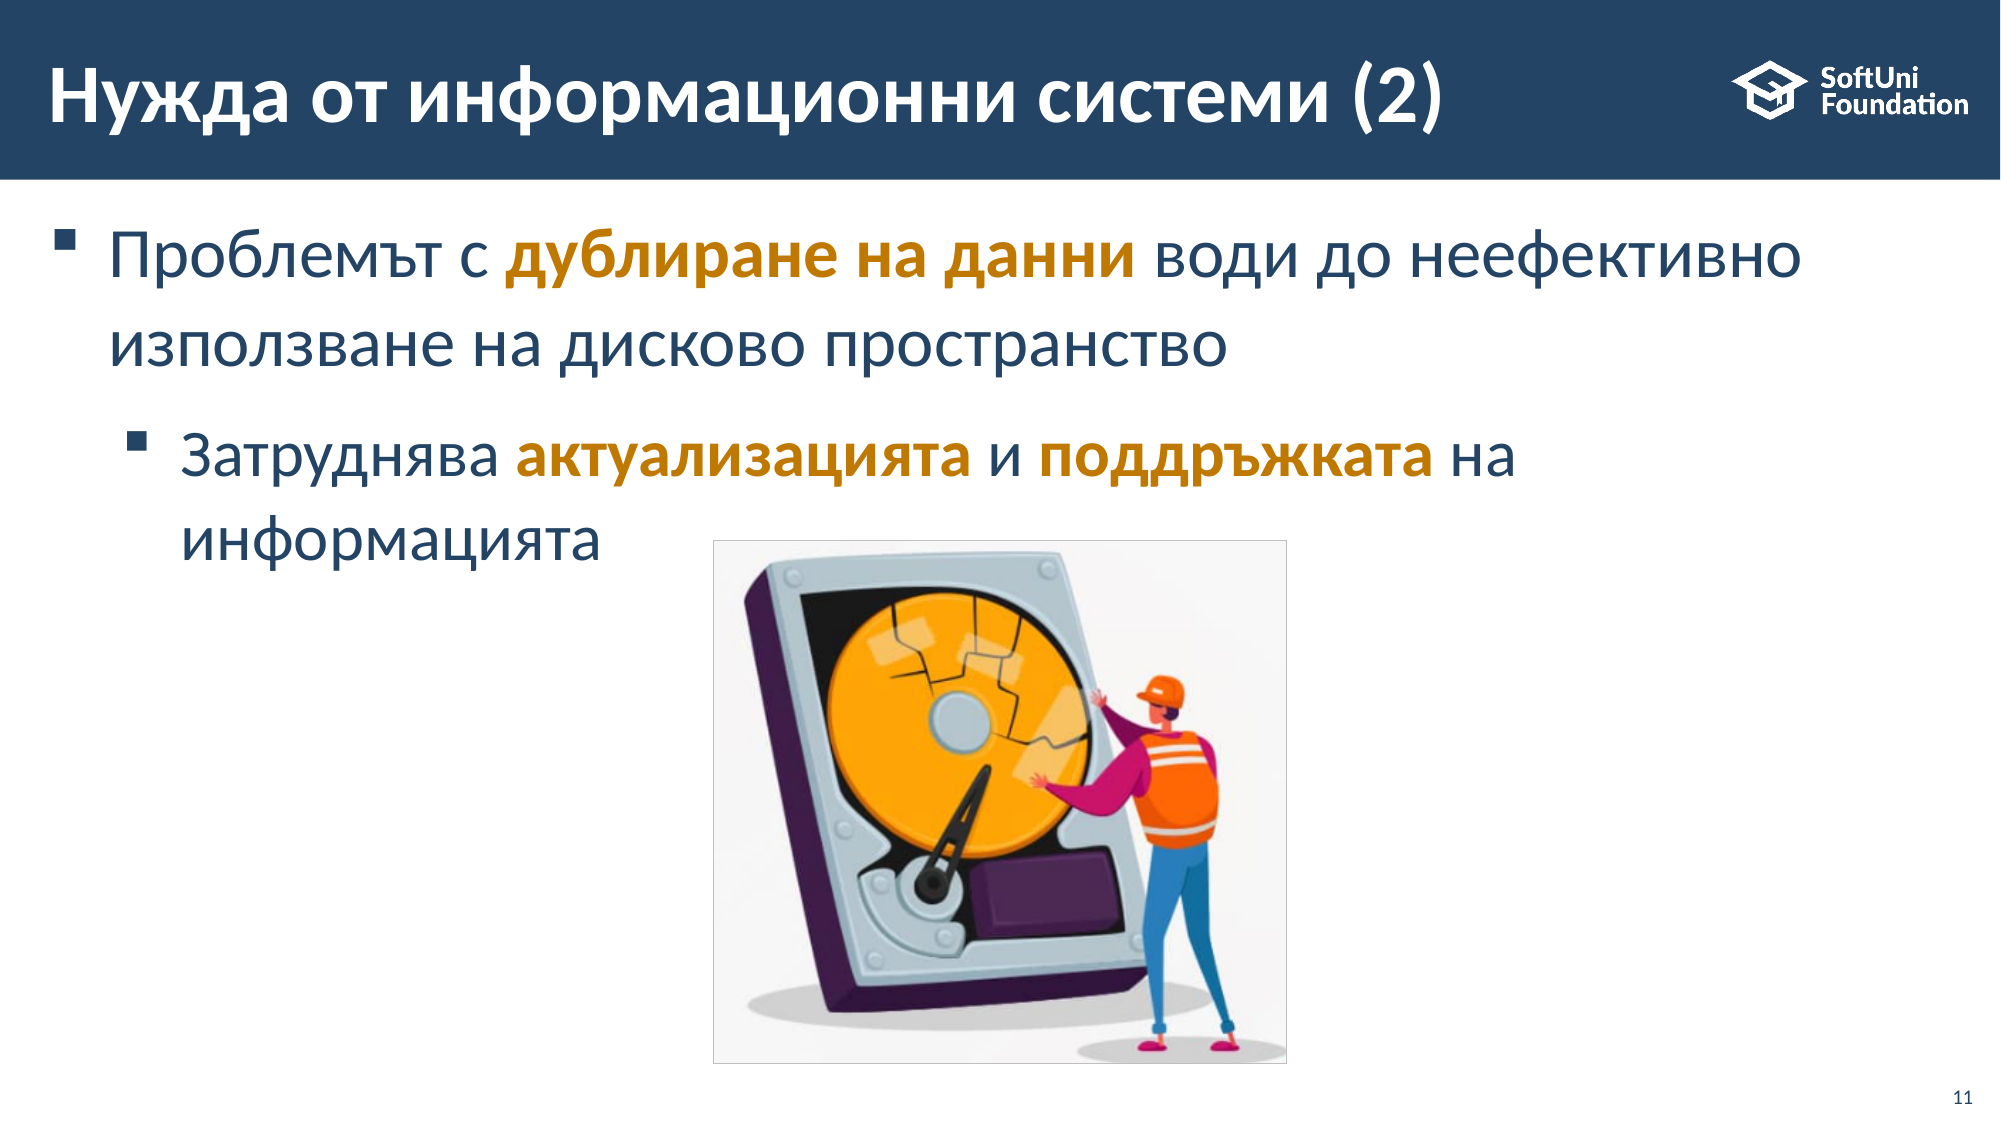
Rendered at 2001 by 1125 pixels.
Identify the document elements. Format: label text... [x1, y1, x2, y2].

list Проблемът с дублиране на данни води до неефективно използване на дисково пространство Затруднява актуализацията и поддръжката на информацията [31, 196, 1970, 1104]
picture [1731, 60, 1968, 120]
slide_number 11 [1927, 1067, 1989, 1117]
title Нужда от информационни системи (2) [31, 16, 1716, 162]
picture [712, 540, 1288, 1064]
